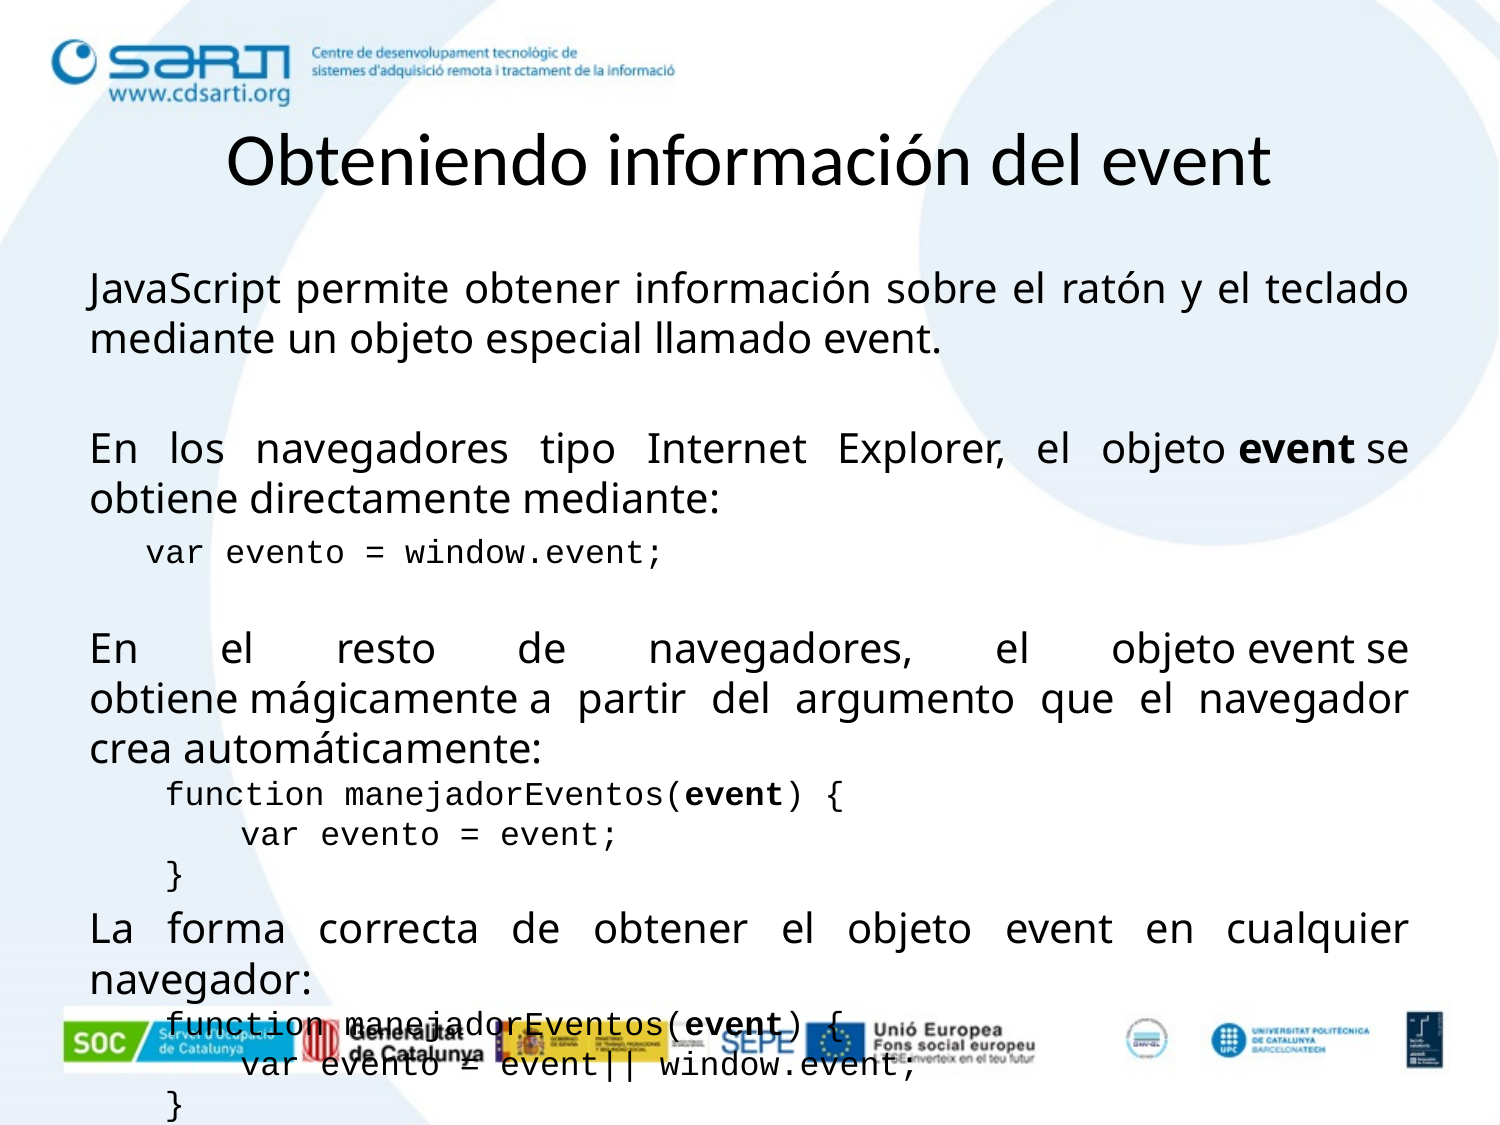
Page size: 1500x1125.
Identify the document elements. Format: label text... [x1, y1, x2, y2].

picture [0, 0, 1500, 1125]
text_box JavaScript permite obtener información sobre el ratón y el teclado mediante un objeto especial llamado event. En los navegadores tipo Internet Explorer, el objeto event se obtiene directamente mediante: var evento = window.event; En el resto de navegadores, el objeto event se obtiene mágicamente a partir del argumento que el navegador crea automáticamente: function manejadorEventos(event) { var evento = event; } La forma correcta de obtener el objeto event en cualquier navegador: function manejadorEventos(event) { var evento = event|| window.event; } [74, 253, 1425, 1015]
text_box Obteniendo información del event [74, 103, 1425, 209]
